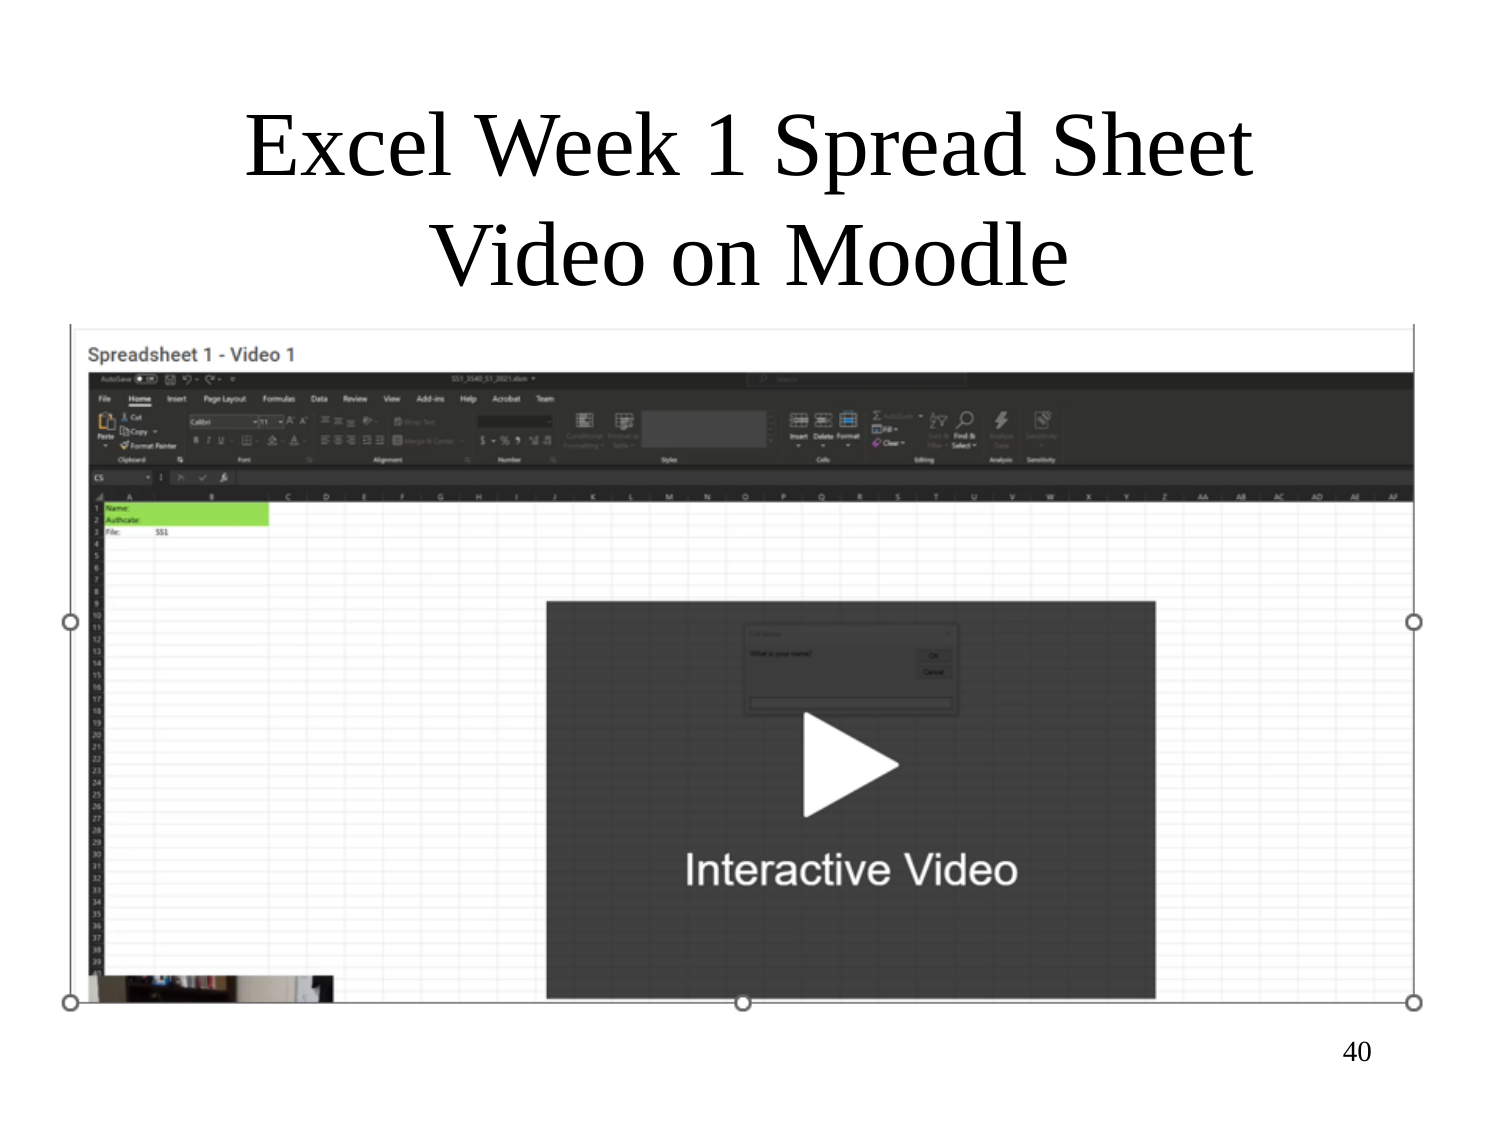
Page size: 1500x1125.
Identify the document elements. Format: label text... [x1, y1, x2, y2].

slide_number 40 [1074, 1049, 1388, 1101]
picture [34, 324, 1500, 1040]
title Excel Week 1 Spread Sheet Video on Moodle [112, 99, 1388, 288]
